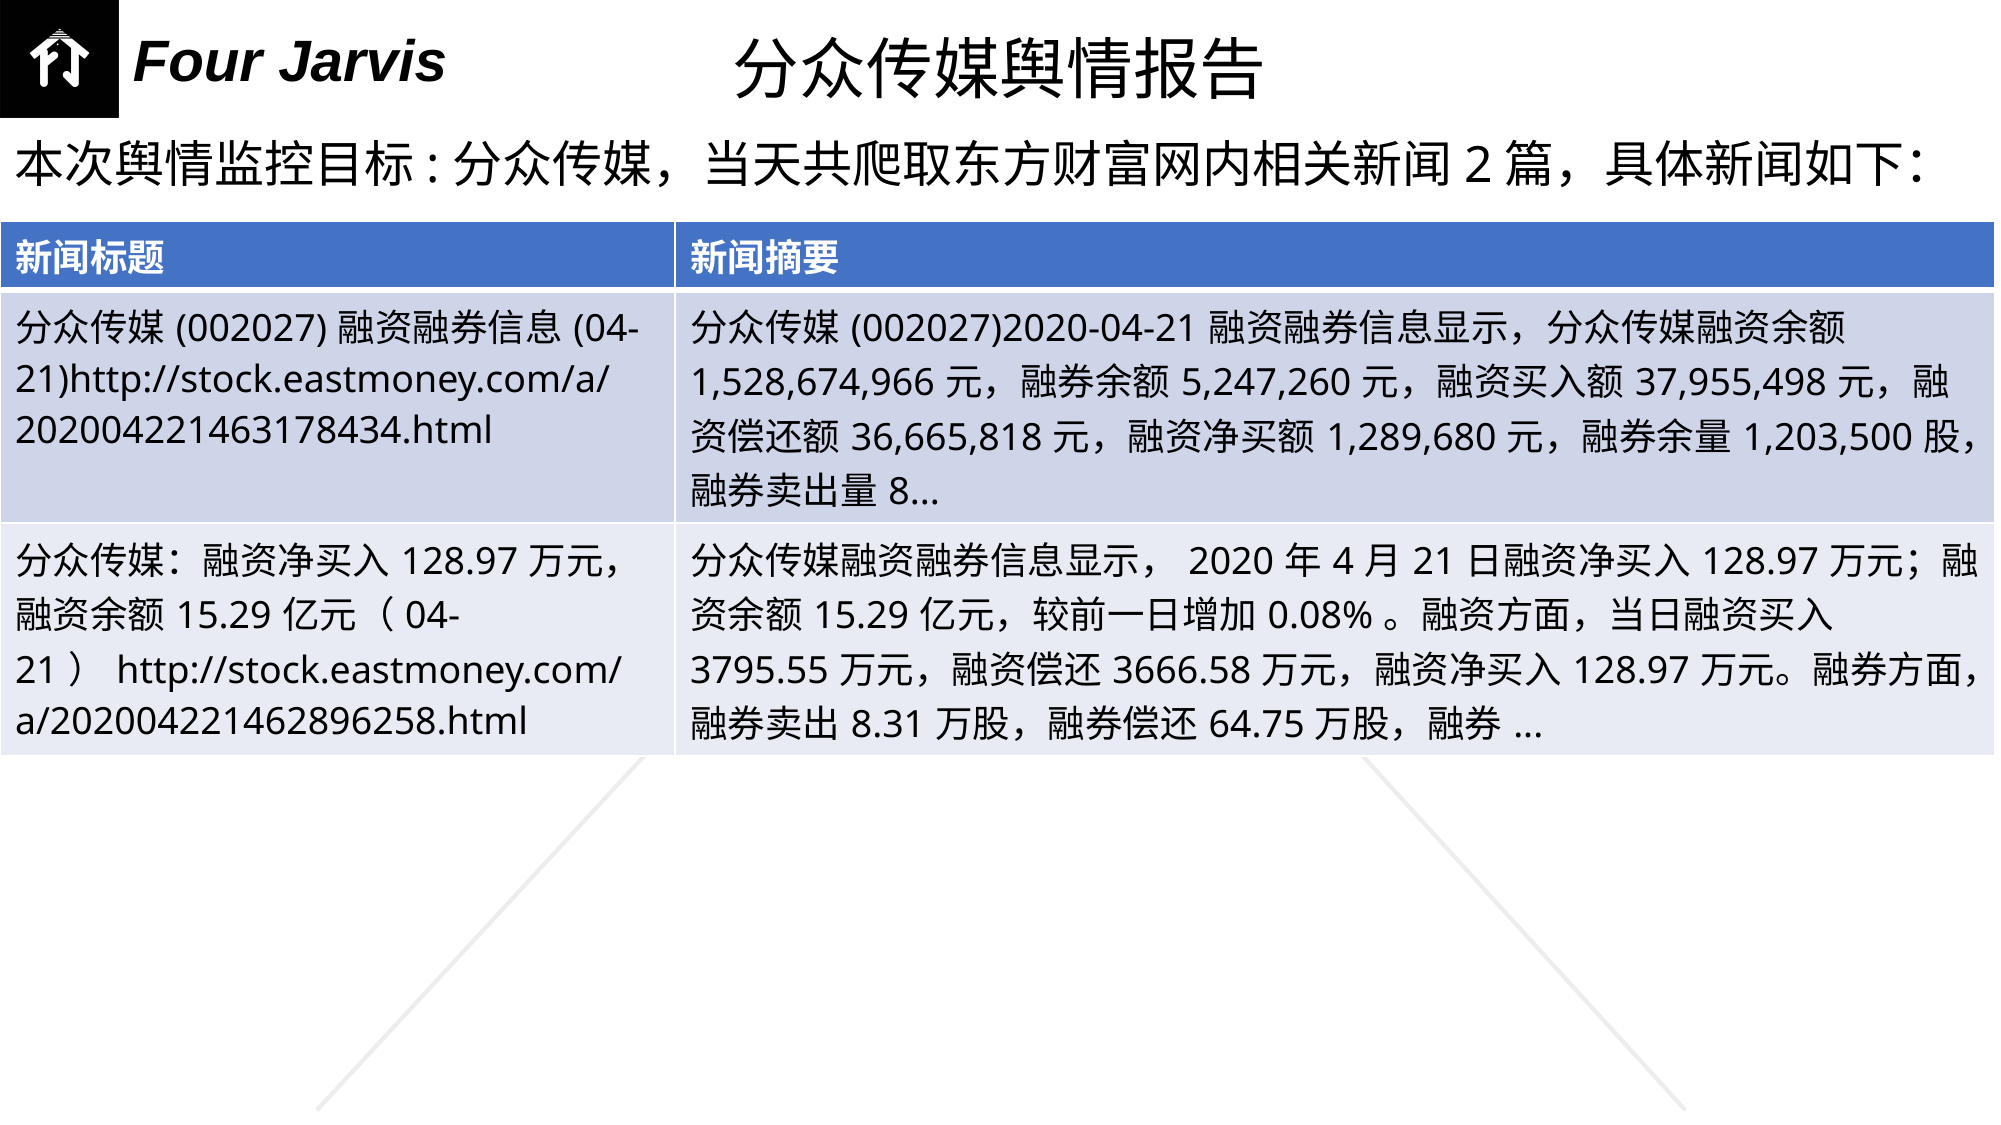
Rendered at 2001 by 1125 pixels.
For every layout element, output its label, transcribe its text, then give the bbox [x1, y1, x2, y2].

list 分众传媒舆情报告 [442, 28, 1558, 118]
list 本次舆情监控目标:分众传媒，当天共爬取东方财富网内相关新闻2篇，具体新闻如下： [0, 132, 2000, 194]
table_cell 分众传媒(002027)2020-04-21融资融券信息显示，分众传媒融资余额1,528,674,966元，融券余额5,247,260元，融资买入额37,955,498元，融资偿还额36,665,818元，融资净买额1,289,680元，融券余量1,203,500股，融券卖出量8... [676, 293, 1994, 522]
table_header 新闻标题 [1, 222, 674, 287]
picture [0, 0, 119, 118]
table_header 新闻摘要 [676, 222, 1994, 287]
table_cell 分众传媒：融资净买入128.97万元，融资余额15.29亿元（04-21）http://stock.eastmoney.com/a/202004221462896258.html [1, 524, 674, 755]
table_cell 分众传媒(002027)融资融券信息(04-21)http://stock.eastmoney.com/a/202004221463178434.html [1, 293, 674, 522]
table_cell 分众传媒融资融券信息显示，2020年4月21日融资净买入128.97万元；融资余额15.29亿元，较前一日增加0.08%。融资方面，当日融资买入3795.55万元，融资偿还3666.58万元，融资净买入128.97万元。融券方面，融券卖出8.31万股，融券偿还64.75万股，融券... [676, 524, 1994, 755]
